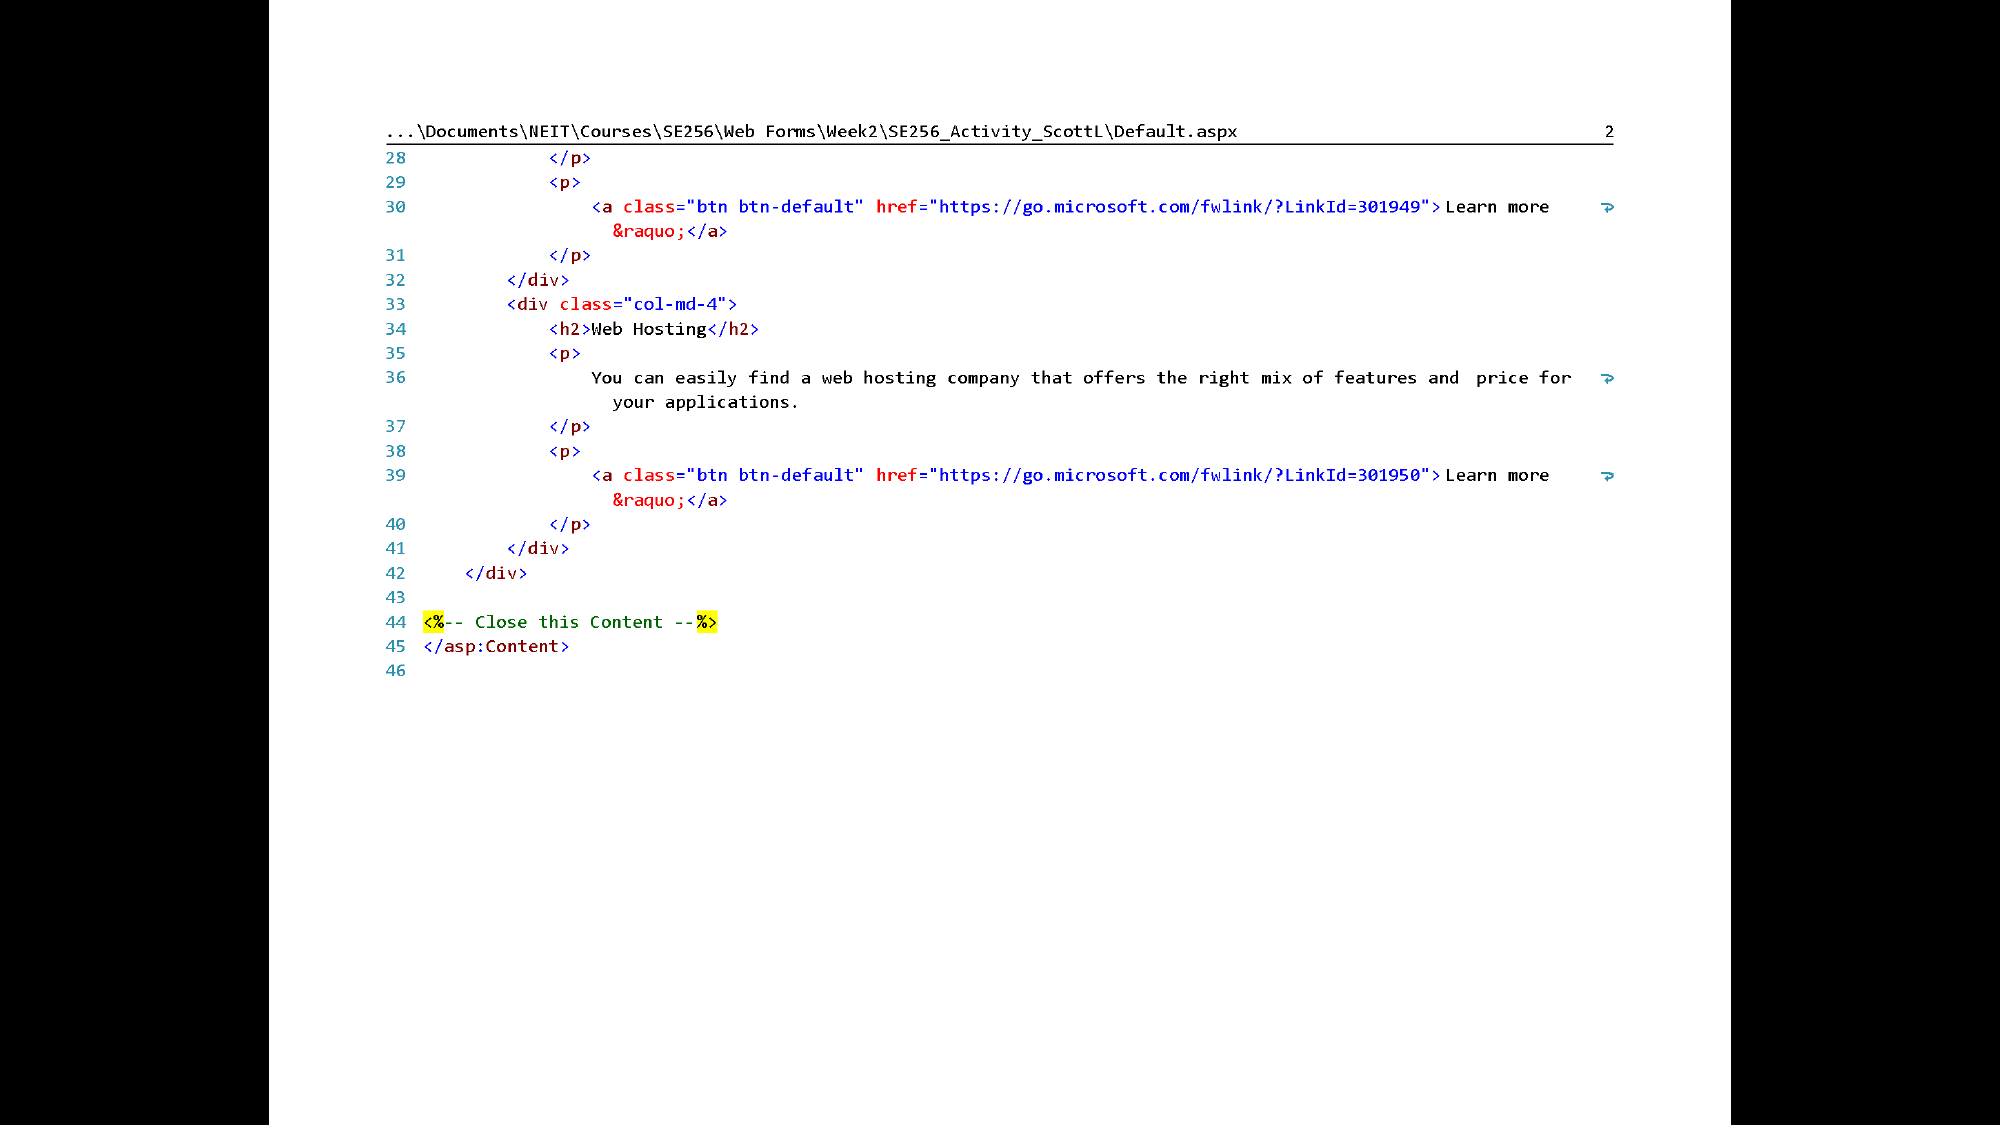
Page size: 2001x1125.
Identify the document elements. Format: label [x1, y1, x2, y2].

picture [269, 0, 1731, 1125]
